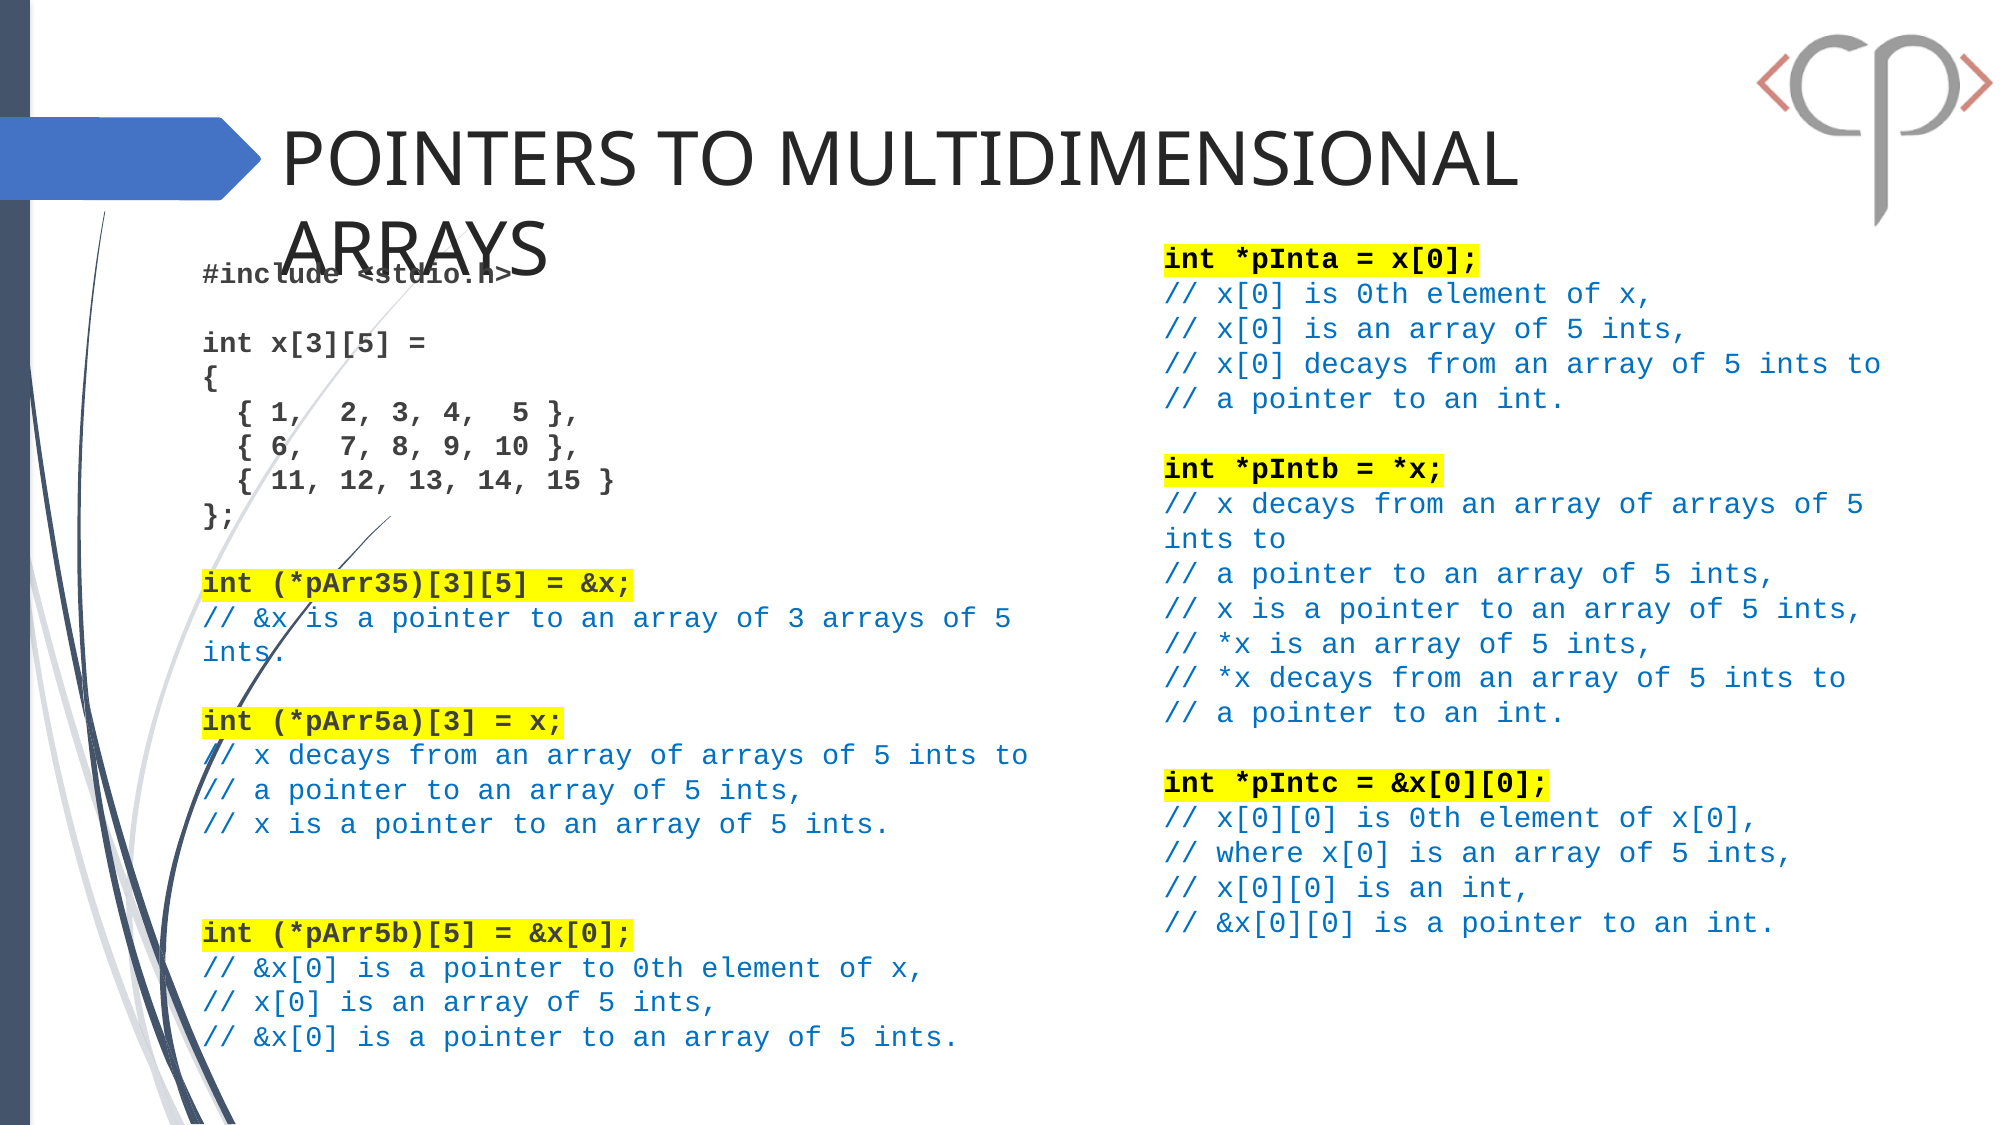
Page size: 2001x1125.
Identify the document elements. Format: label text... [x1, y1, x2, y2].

picture [1751, 5, 2000, 254]
list #include <stdio.h> int x[3][5] = { { 1, 2, 3, 4, 5 }, { 6, 7, 8, 9, 10 }, { 11, 12, 13, 14, 15 } }; int (*pArr35)[3][5] = &x; // &x is a pointer to an array of 3 arrays of 5 ints. int (*pArr5a)[3] = x; // x decays from an array of arrays of 5 ints to // a pointer to an array of 5 ints, // x is a pointer to an array of 5 ints. int (*pArr5b)[5] = &x[0]; // &x[0] is a pointer to 0th element of x, // x[0] is an array of 5 ints, // &x[0] is a pointer to an array of 5 ints. [187, 247, 1057, 1082]
text_box int *pInta = x[0]; // x[0] is 0th element of x, // x[0] is an array of 5 ints, // x[0] decays from an array of 5 ints to // a pointer to an int. int *pIntb = *x; // x decays from an array of arrays of 5 ints to // a pointer to an array of 5 ints, // x is a pointer to an array of 5 ints, // *x is an array of 5 ints, // *x decays from an array of 5 ints to // a pointer to an int. int *pIntc = &x[0][0]; // x[0][0] is 0th element of x[0], // where x[0] is an array of 5 ints, // x[0][0] is an int, // &x[0][0] is a pointer to an int. [1148, 231, 1960, 946]
title POINTERS TO MULTIDIMENSIONAL ARRAYS [265, 102, 1746, 313]
